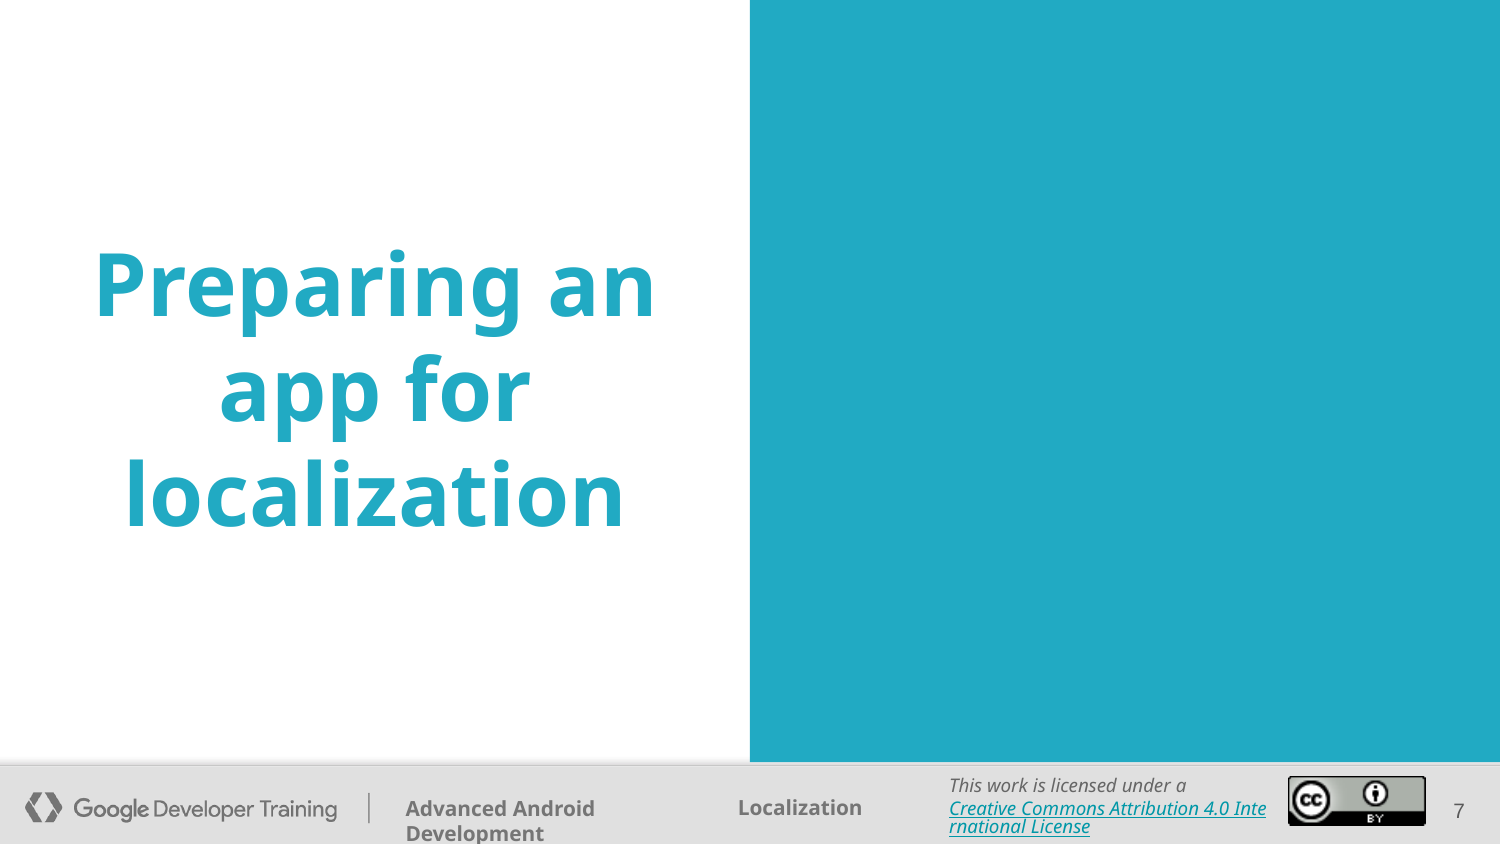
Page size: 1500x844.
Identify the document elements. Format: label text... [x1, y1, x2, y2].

title Preparing an app for localization [43, 202, 708, 560]
slide_number ‹#› [1389, 777, 1480, 842]
picture [0, 0, 1500, 844]
